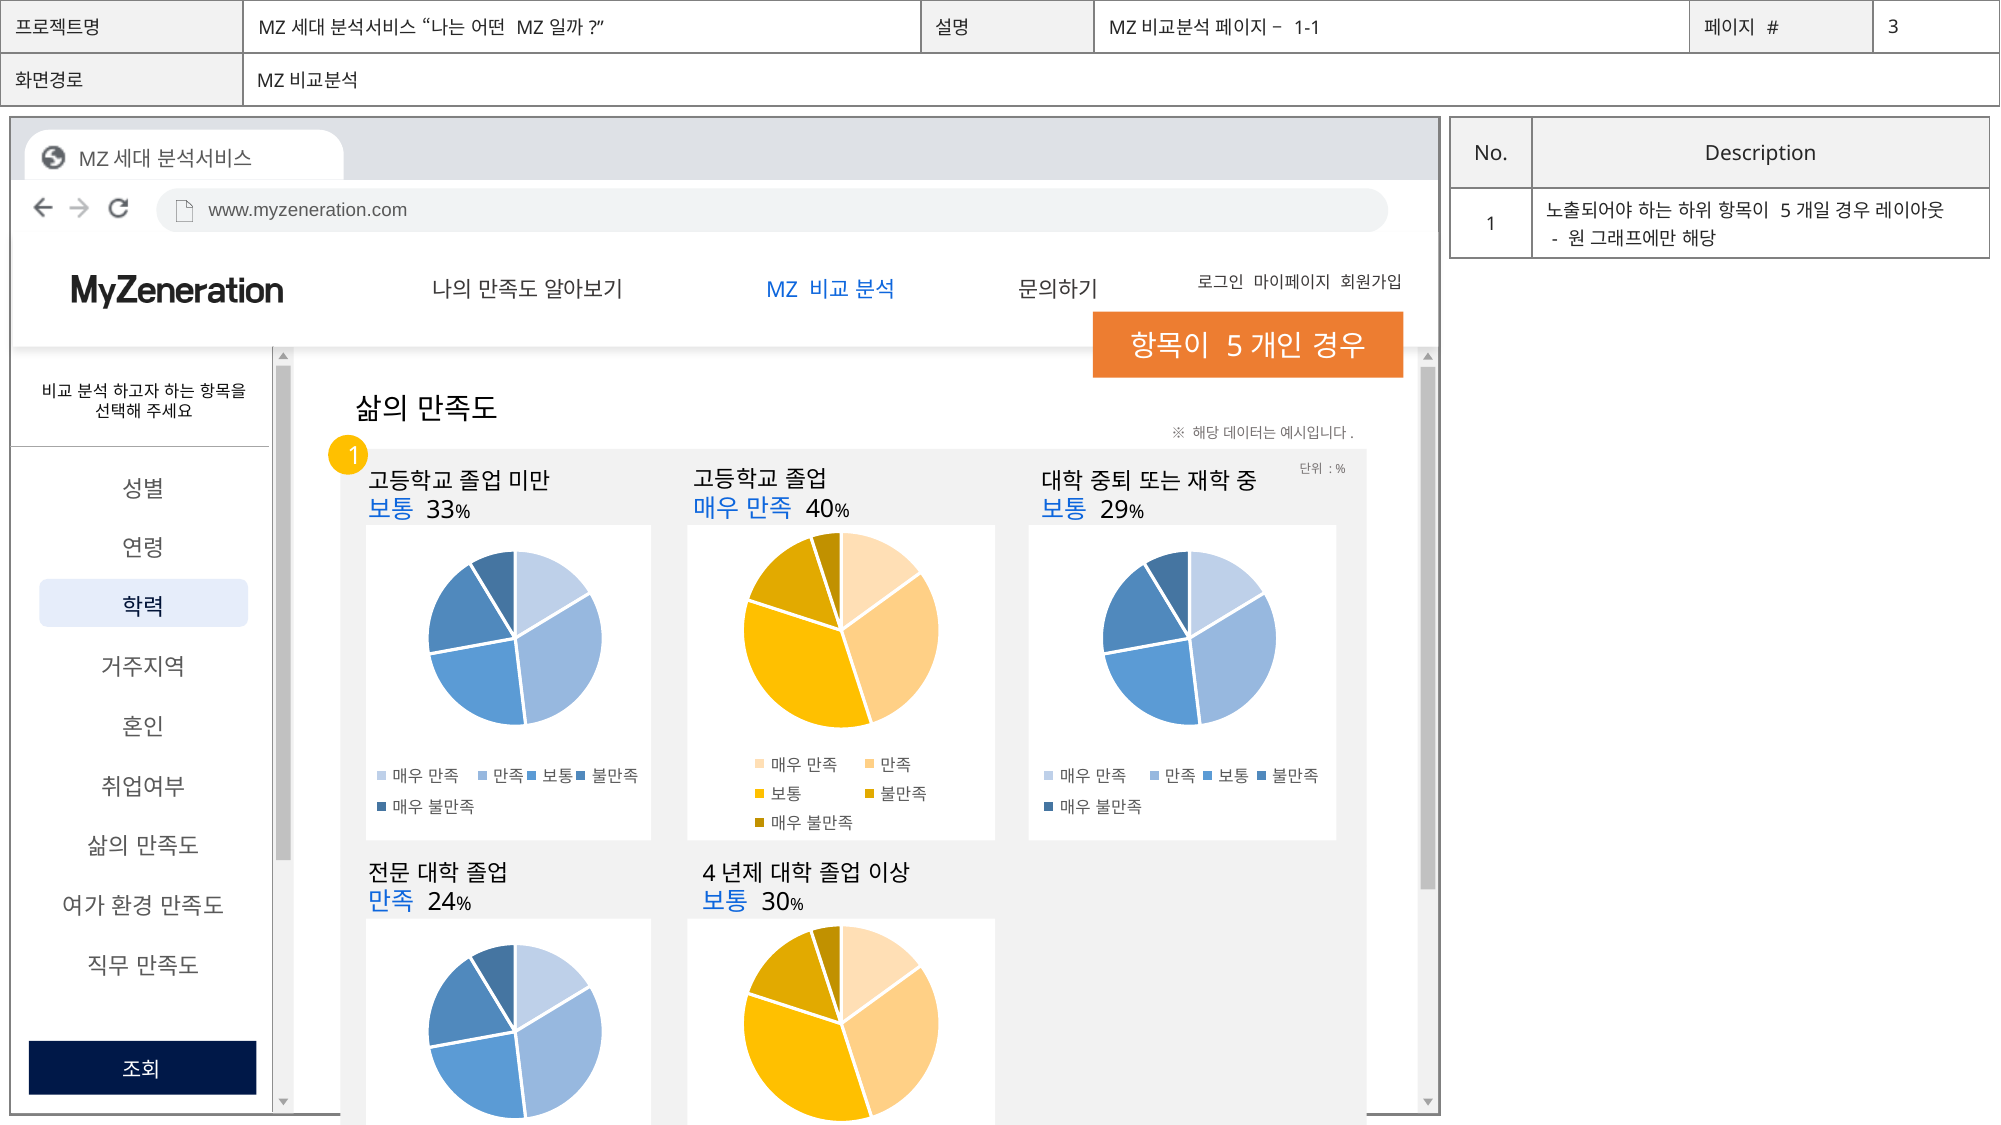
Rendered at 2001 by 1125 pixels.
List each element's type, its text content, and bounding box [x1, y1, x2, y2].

text_box [11, 351, 272, 1114]
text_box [328, 416, 1385, 867]
table_cell 화면경로 [1, 54, 242, 105]
table_header 설명 [922, 1, 1093, 52]
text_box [1417, 347, 1439, 1114]
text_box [340, 850, 1367, 1125]
table_cell 노출되어야 하는 하위 항목이 5개일 경우 레이아웃 - 원 그래프에만 해당 [1533, 189, 1989, 257]
table_cell 1 [1451, 189, 1531, 257]
picture [176, 200, 193, 222]
text_box 비교 분석 하고자 하는 항목을 선택해 주세요 [17, 371, 271, 430]
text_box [272, 347, 294, 1114]
table_header 페이지 # [1690, 1, 1872, 52]
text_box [39, 138, 273, 179]
text_box [9, 116, 1441, 1116]
table_header MZ비교분석 페이지 – 1-1 [1095, 1, 1689, 52]
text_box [17, 473, 270, 980]
text_box [28, 1040, 257, 1053]
text_box [23, 128, 345, 181]
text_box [12, 231, 1439, 347]
text_box 삶의 만족도 [340, 383, 589, 416]
table_header MZ세대 분석서비스 “나는 어떤 MZ일까?” [244, 1, 920, 52]
table_header 프로젝트명 [1, 1, 242, 52]
text_box 항목이 5개인 경우 [1092, 347, 1404, 379]
text_box [28, 1085, 257, 1096]
table_header Description [1533, 118, 1989, 187]
text_box 조회 [15, 1053, 269, 1085]
table_header 3 [1874, 1, 1999, 52]
text_box www.myzeneration.com [193, 190, 423, 228]
table_header No. [1451, 118, 1531, 187]
table_cell MZ비교분석 [244, 54, 1999, 105]
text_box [26, 189, 136, 225]
